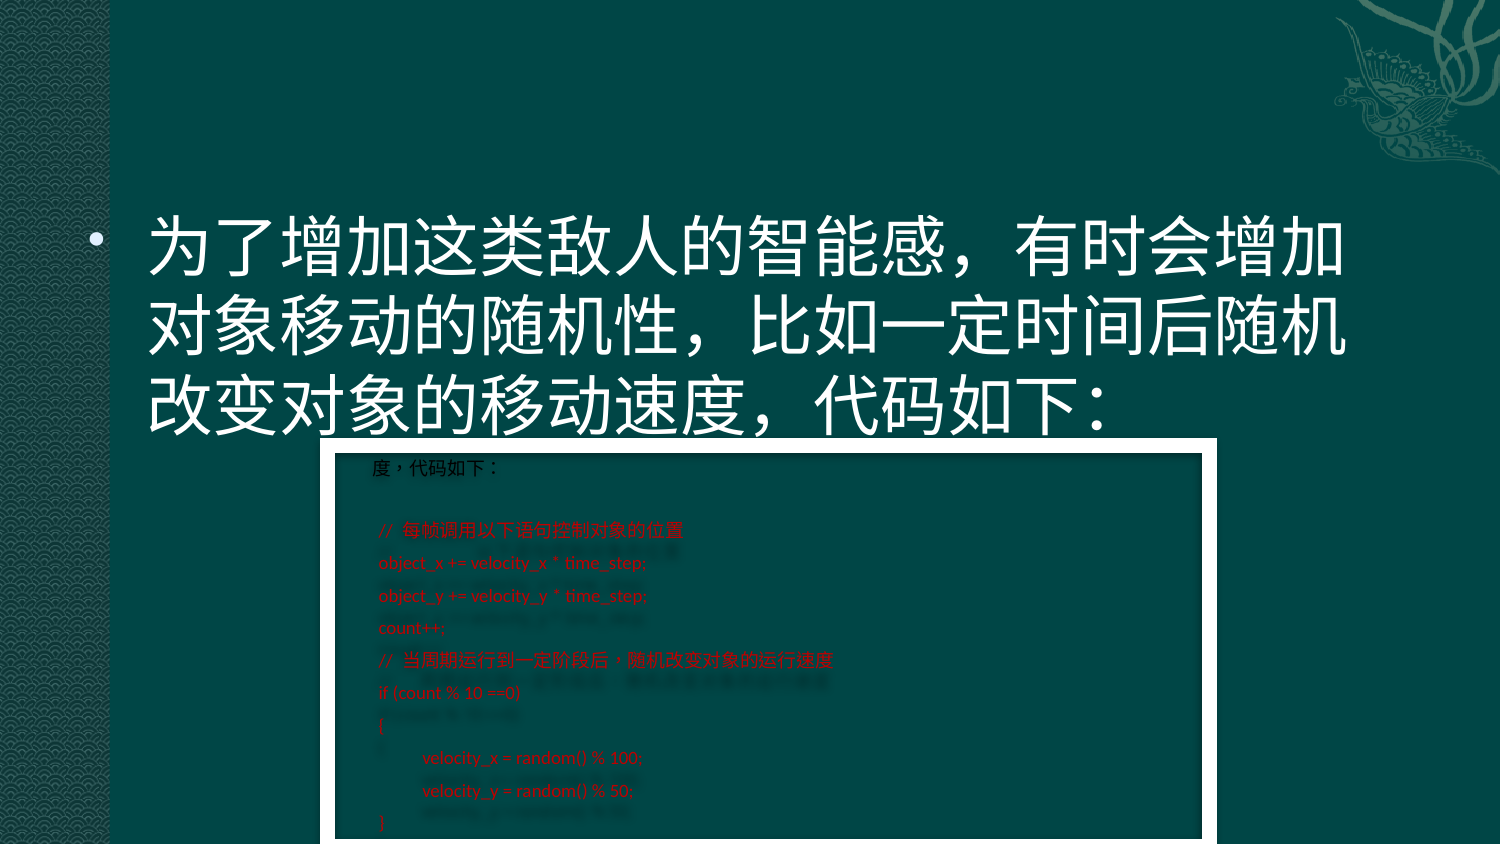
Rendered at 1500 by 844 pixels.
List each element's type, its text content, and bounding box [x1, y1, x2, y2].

picture [0, 0, 110, 844]
list 为了增加这类敌人的智能感，有时会增加对象移动的随机性，比如一定时间后随机改变对象的移动速度，代码如下： [75, 196, 1425, 754]
picture [334, 452, 1203, 840]
